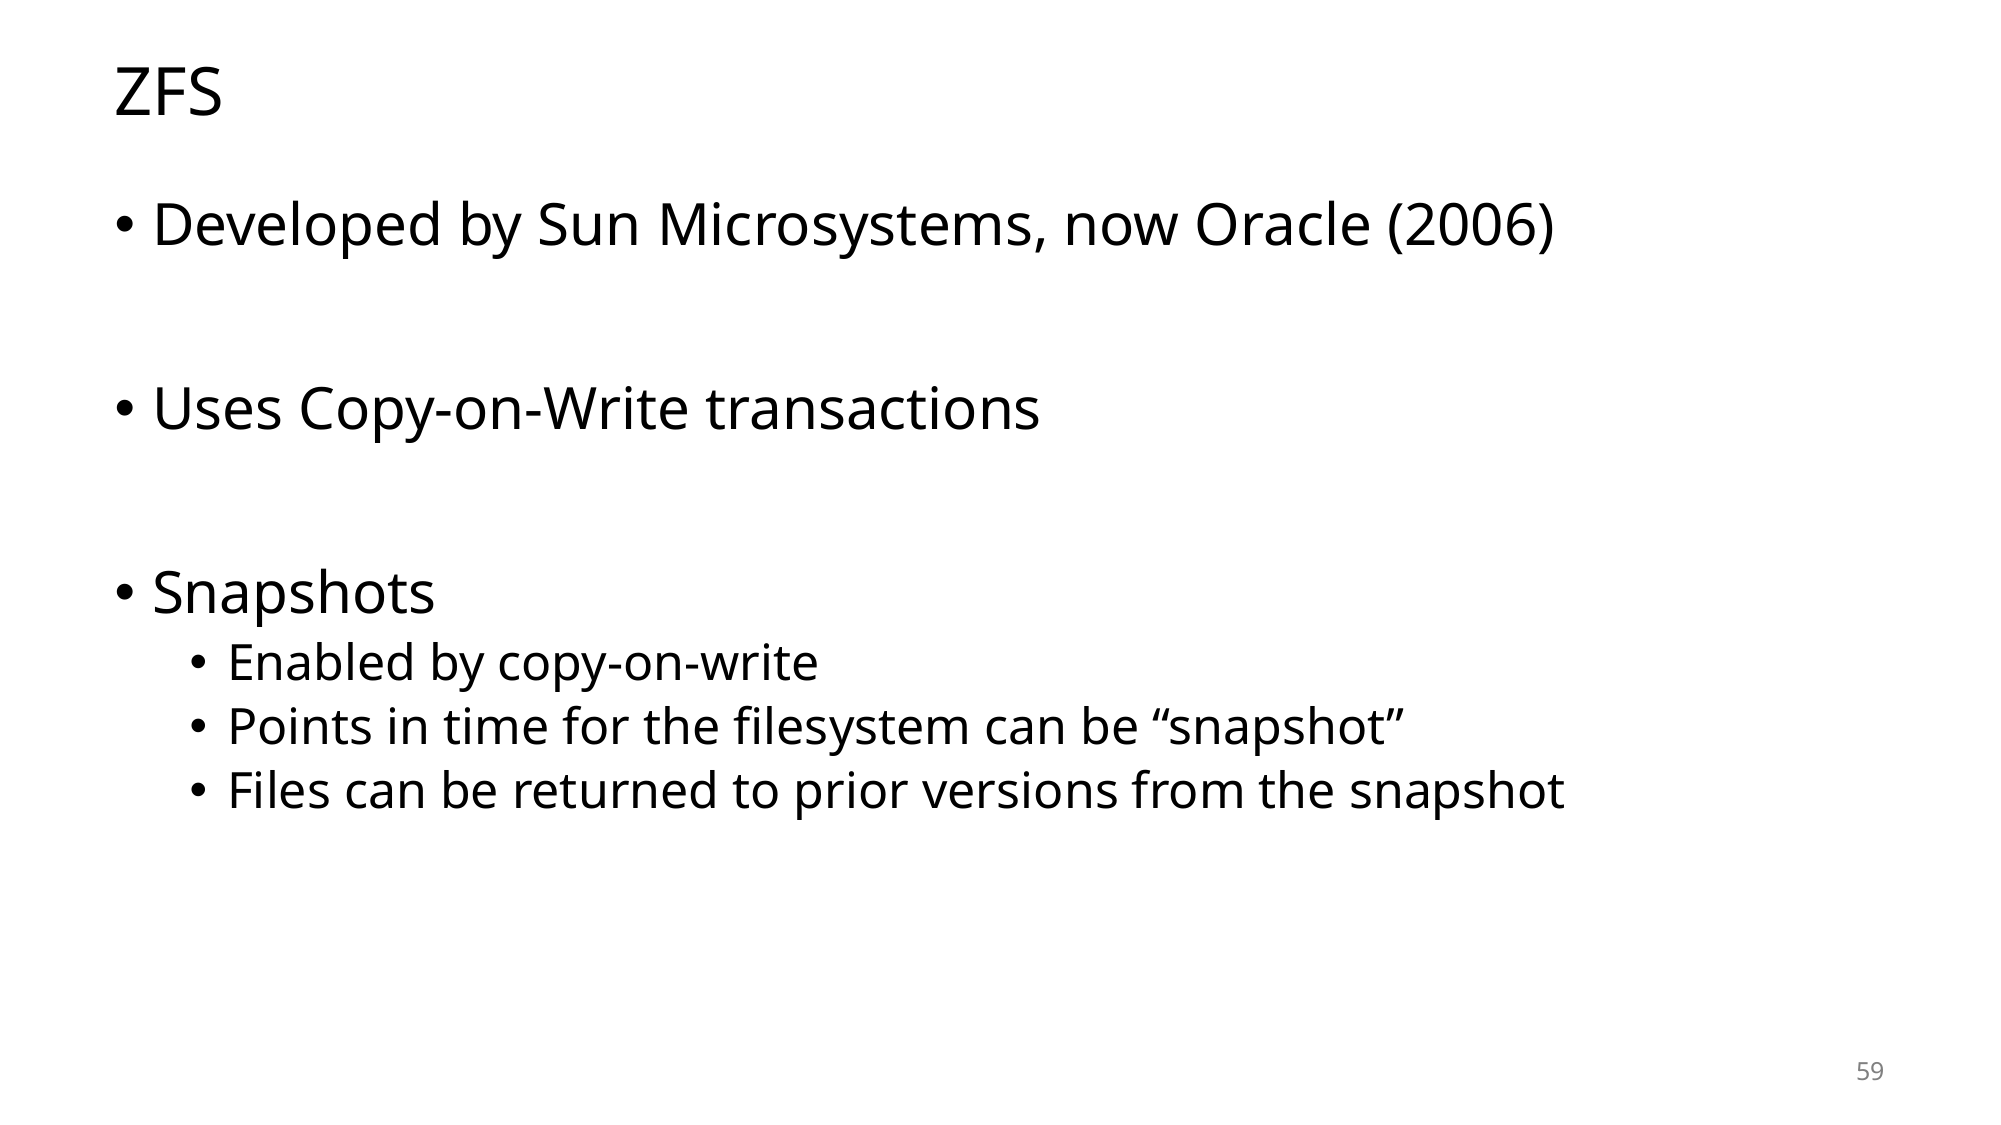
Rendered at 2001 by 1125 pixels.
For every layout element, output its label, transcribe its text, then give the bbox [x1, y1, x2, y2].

list Developed by Sun Microsystems, now Oracle (2006) Uses Copy-on-Write transactions Snapshots Enabled by copy-on-write Points in time for the filesystem can be “snapshot” Files can be returned to prior versions from the snapshot [99, 187, 1900, 1013]
slide_number 59 [1749, 1042, 1900, 1103]
title ZFS [99, 37, 1900, 150]
